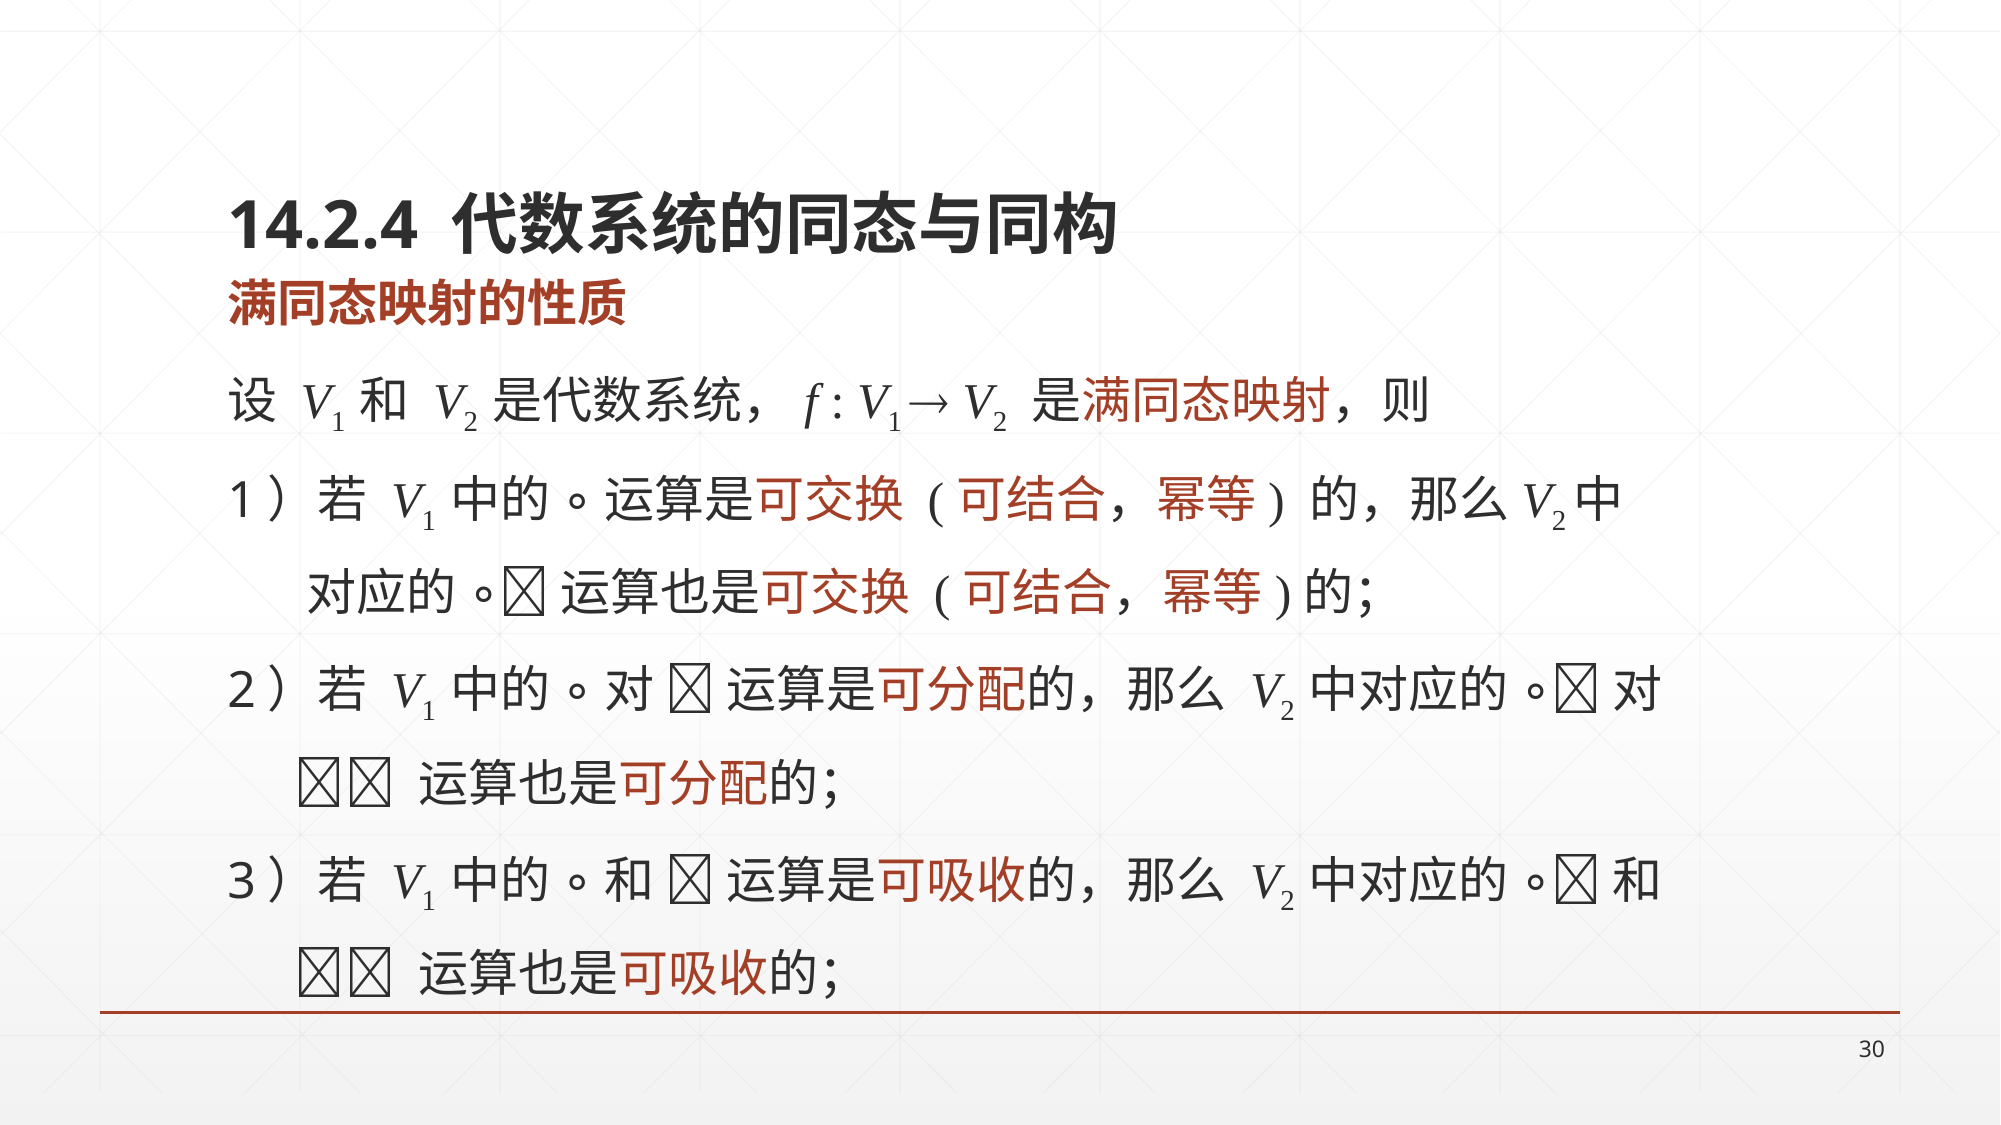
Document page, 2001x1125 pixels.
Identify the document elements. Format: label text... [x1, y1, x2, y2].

list 满同态映射的性质 设 V1 和 V2 是代数系统，f : V1  V2 是满同态映射，则 1）若 V1 中的 ∘ 运算是可交换 (可结合，幂等) 的，那么V2中 对应的 ∘ 运算也是可交换 (可结合，幂等)的； 2）若 V1 中的 ∘ 对  运算是可分配的，那么 V2 中对应的 ∘ 对  运算也是可分配的； 3）若 V1 中的 ∘ 和  运算是可吸收的，那么 V2 中对应的 ∘ 和  运算也是可吸收的； [212, 271, 1788, 1050]
text_box 14.2.4 代数系统的同态与同构 [212, 82, 1788, 271]
slide_number 30 [1749, 1031, 1901, 1069]
